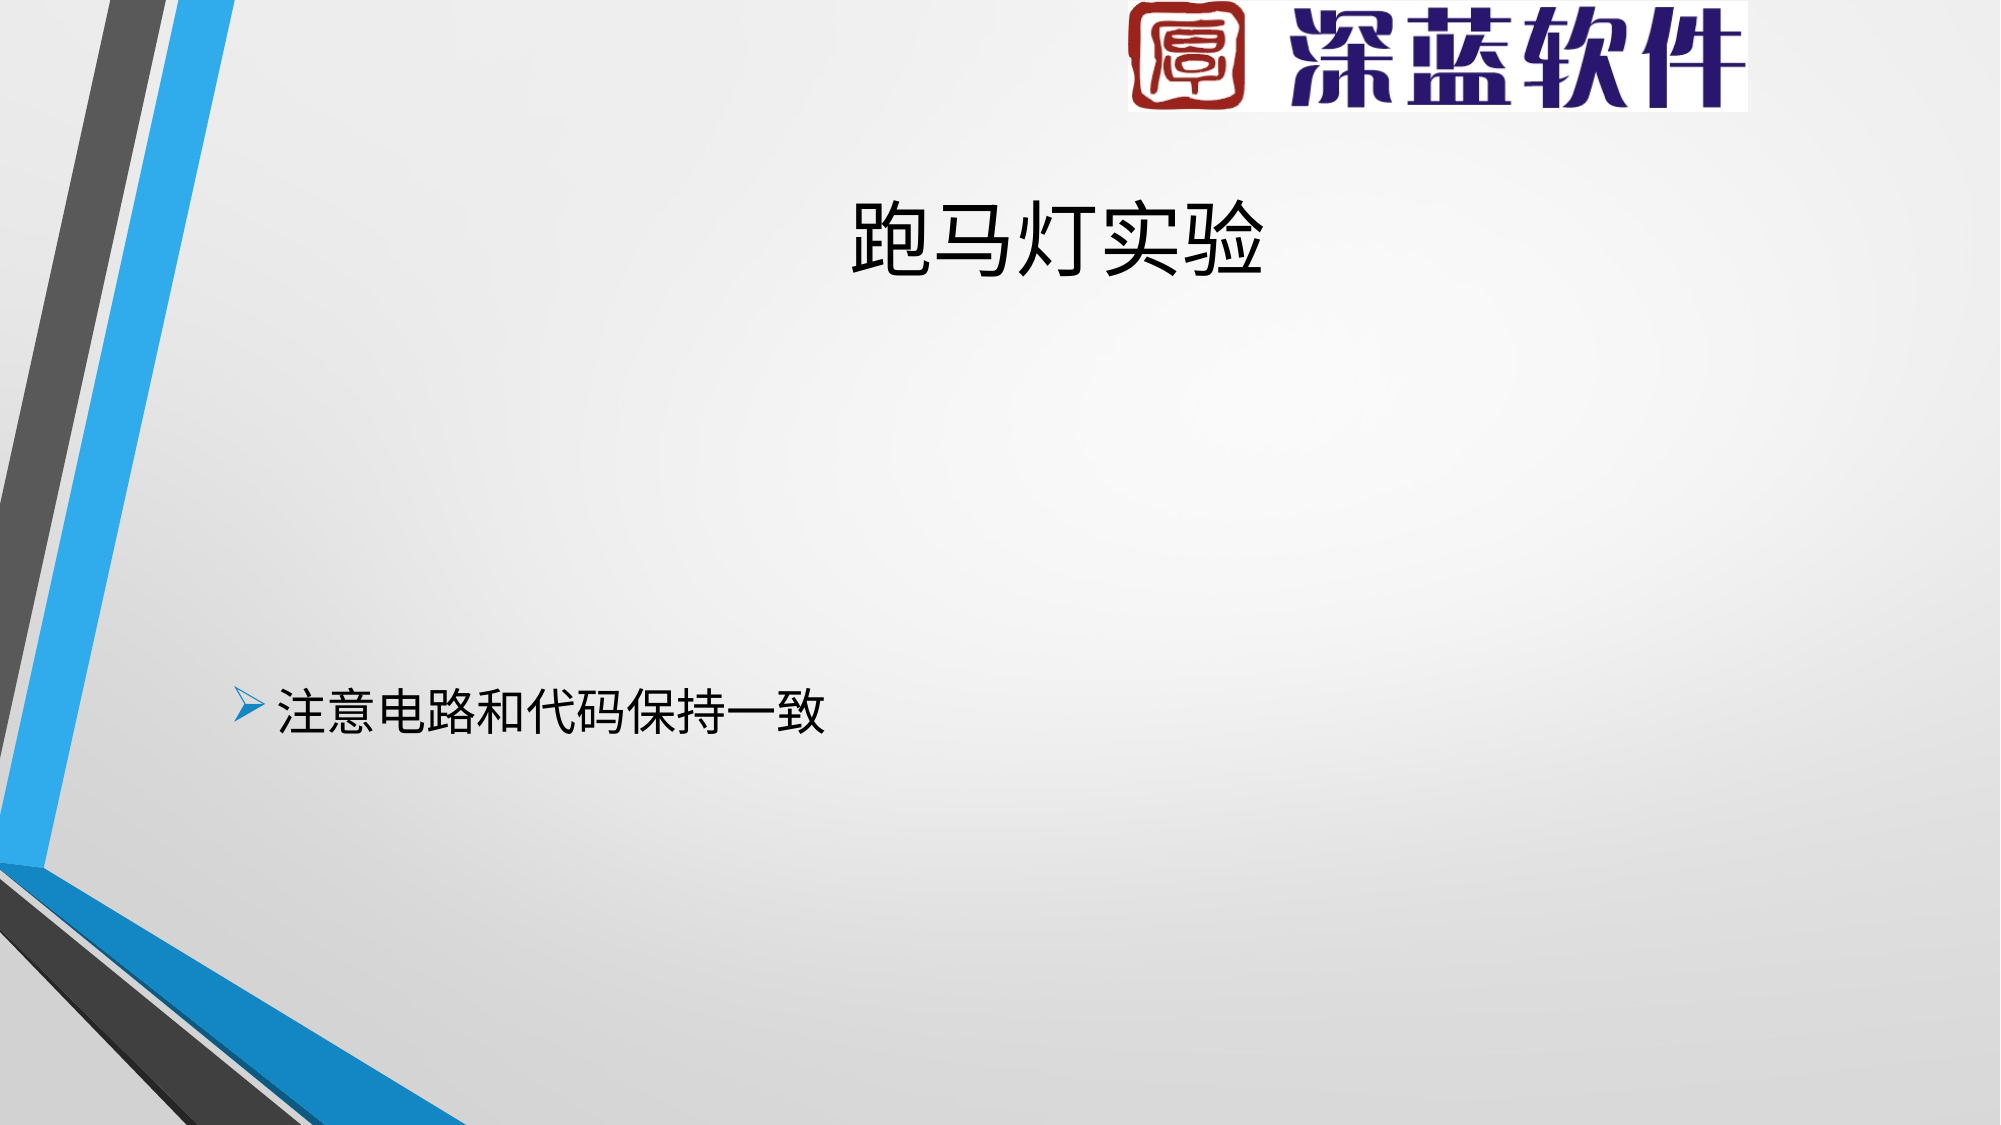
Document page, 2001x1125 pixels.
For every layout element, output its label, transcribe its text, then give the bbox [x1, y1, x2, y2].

list 注意电路和代码保持一致 [214, 437, 1900, 985]
title 跑马灯实验 [214, 75, 1900, 400]
picture [1127, 0, 1748, 112]
